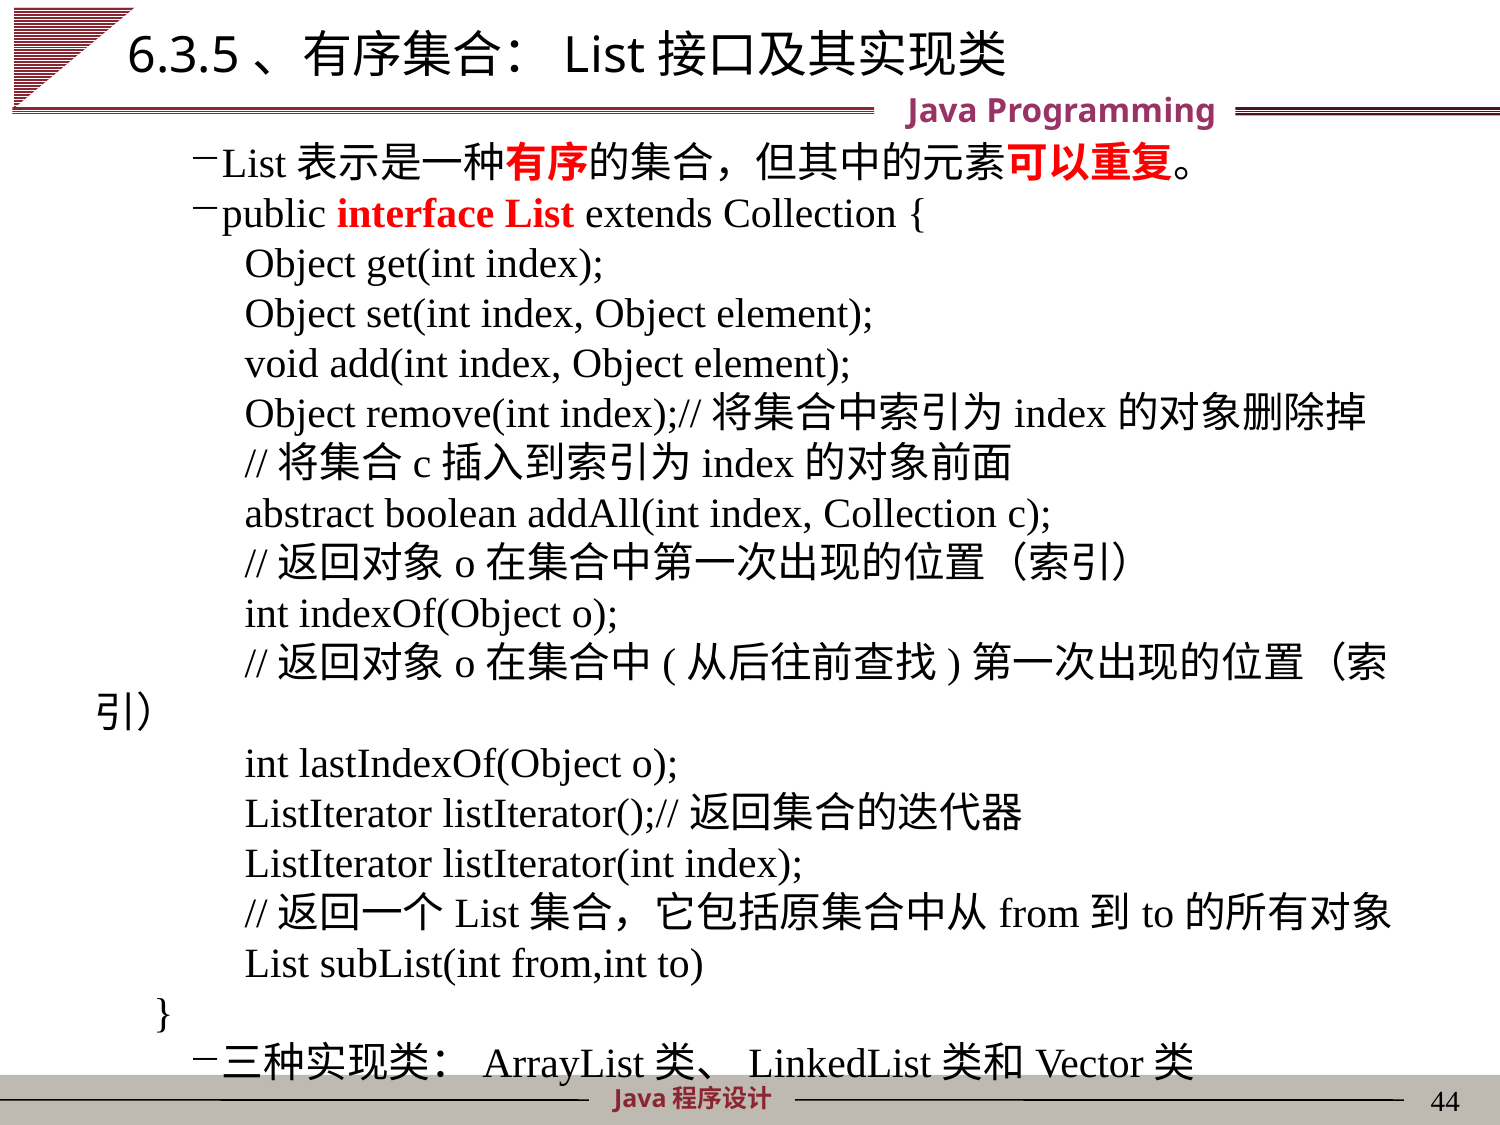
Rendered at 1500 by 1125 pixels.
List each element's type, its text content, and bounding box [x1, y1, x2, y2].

title 6.3.5、有序集合：List接口及其实现类 [112, 14, 1388, 90]
text_box List表示是一种有序的集合，但其中的元素可以重复。 public interface List extends Collection { Object get(int index); Object set(int index, Object element); void add(int index, Object element); Object remove(int index);//将集合中索引为index的对象删除掉 //将集合c插入到索引为index的对象前面 abstract boolean addAll(int index, Collection c); //返回对象o在集合中第一次出现的位置（索引） int indexOf(Object o); //返回对象o在集合中(从后往前查找)第一次出现的位置（索引） int lastIndexOf(Object o); ListIterator listIterator();//返回集合的迭代器 ListIterator listIterator(int index); //返回一个List集合，它包括原集合中从from到to的所有对象 List subList(int from,int to) } 三种实现类：ArrayList类、LinkedList类和Vector类 [79, 128, 1438, 1094]
